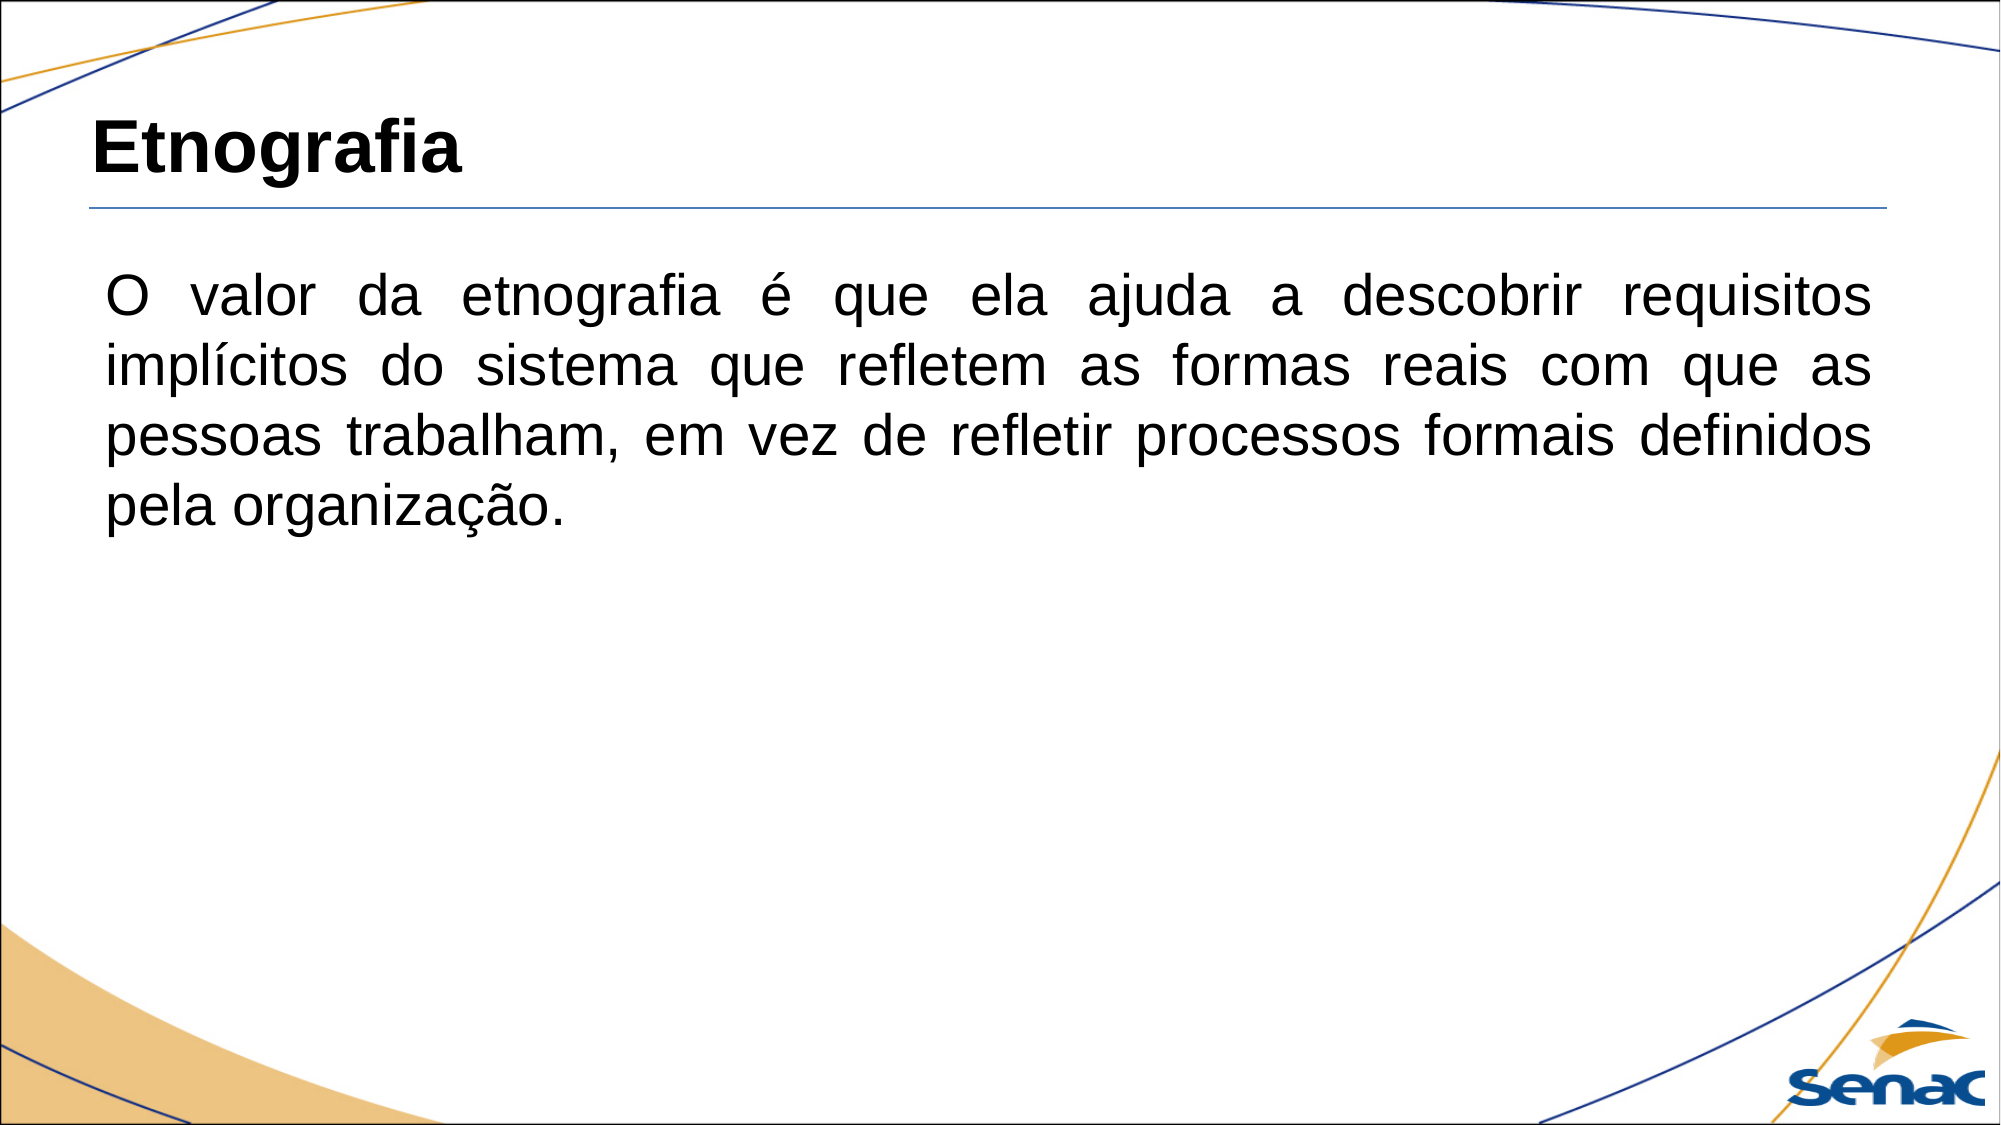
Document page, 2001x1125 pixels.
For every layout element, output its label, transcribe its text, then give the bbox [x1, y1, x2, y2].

text_box Etnografia [76, 89, 1888, 197]
text_box O valor da etnografia é que ela ajuda a descobrir requisitos implícitos do sistema que refletem as formas reais com que as pessoas trabalham, em vez de refletir processos formais definidos pela organização. [90, 249, 1890, 545]
picture [0, 0, 2001, 1125]
